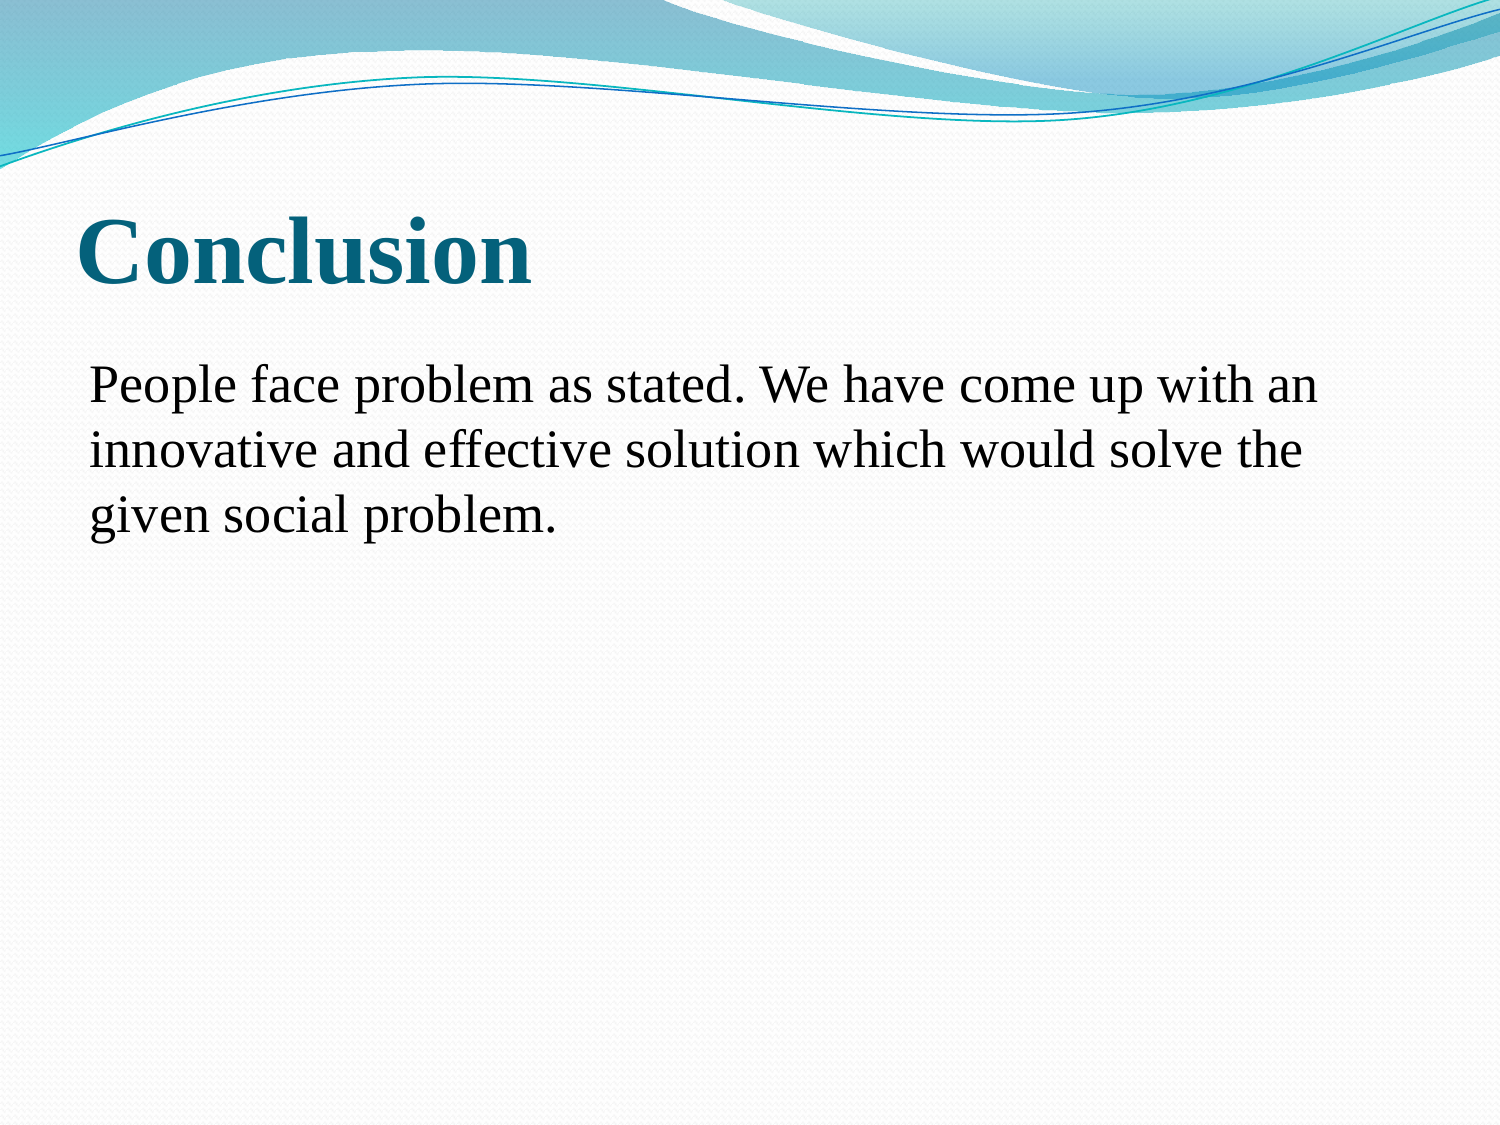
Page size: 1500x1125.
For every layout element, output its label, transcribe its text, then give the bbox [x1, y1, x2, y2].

title Conclusion [75, 115, 1425, 303]
list People face problem as stated. We have come up with an innovative and effective solution which would solve the given social problem. [75, 341, 1425, 1038]
